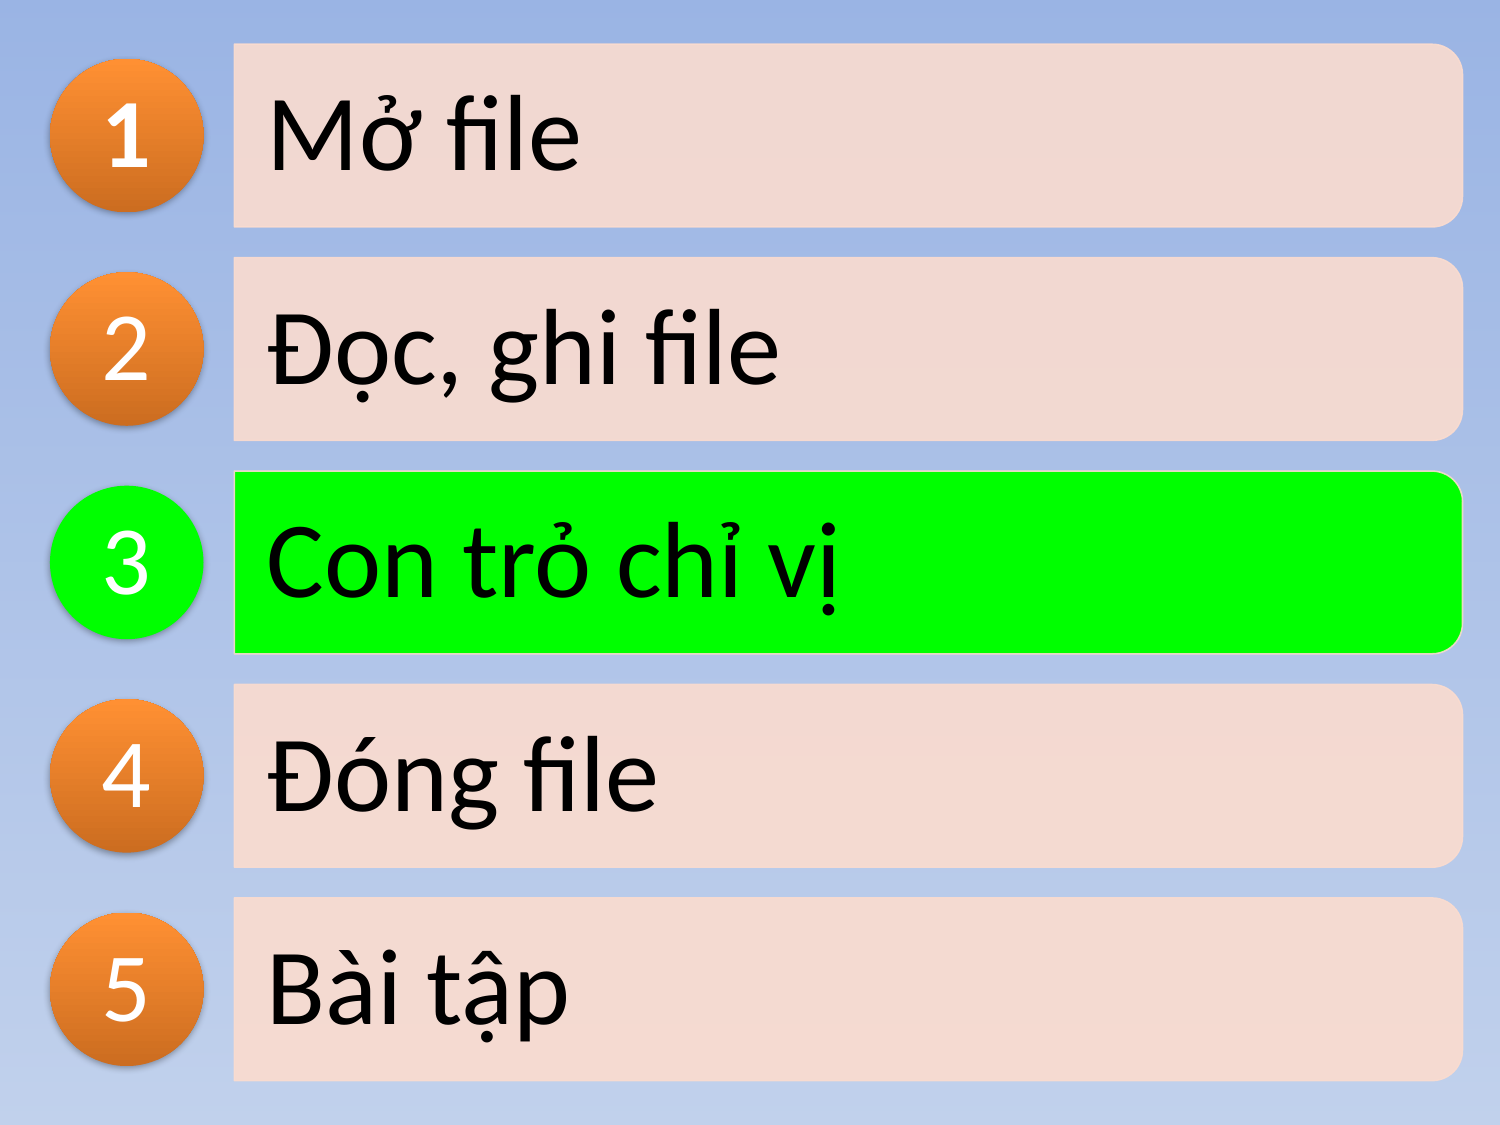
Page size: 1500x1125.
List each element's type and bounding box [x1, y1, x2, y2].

list [49, 37, 1463, 1088]
